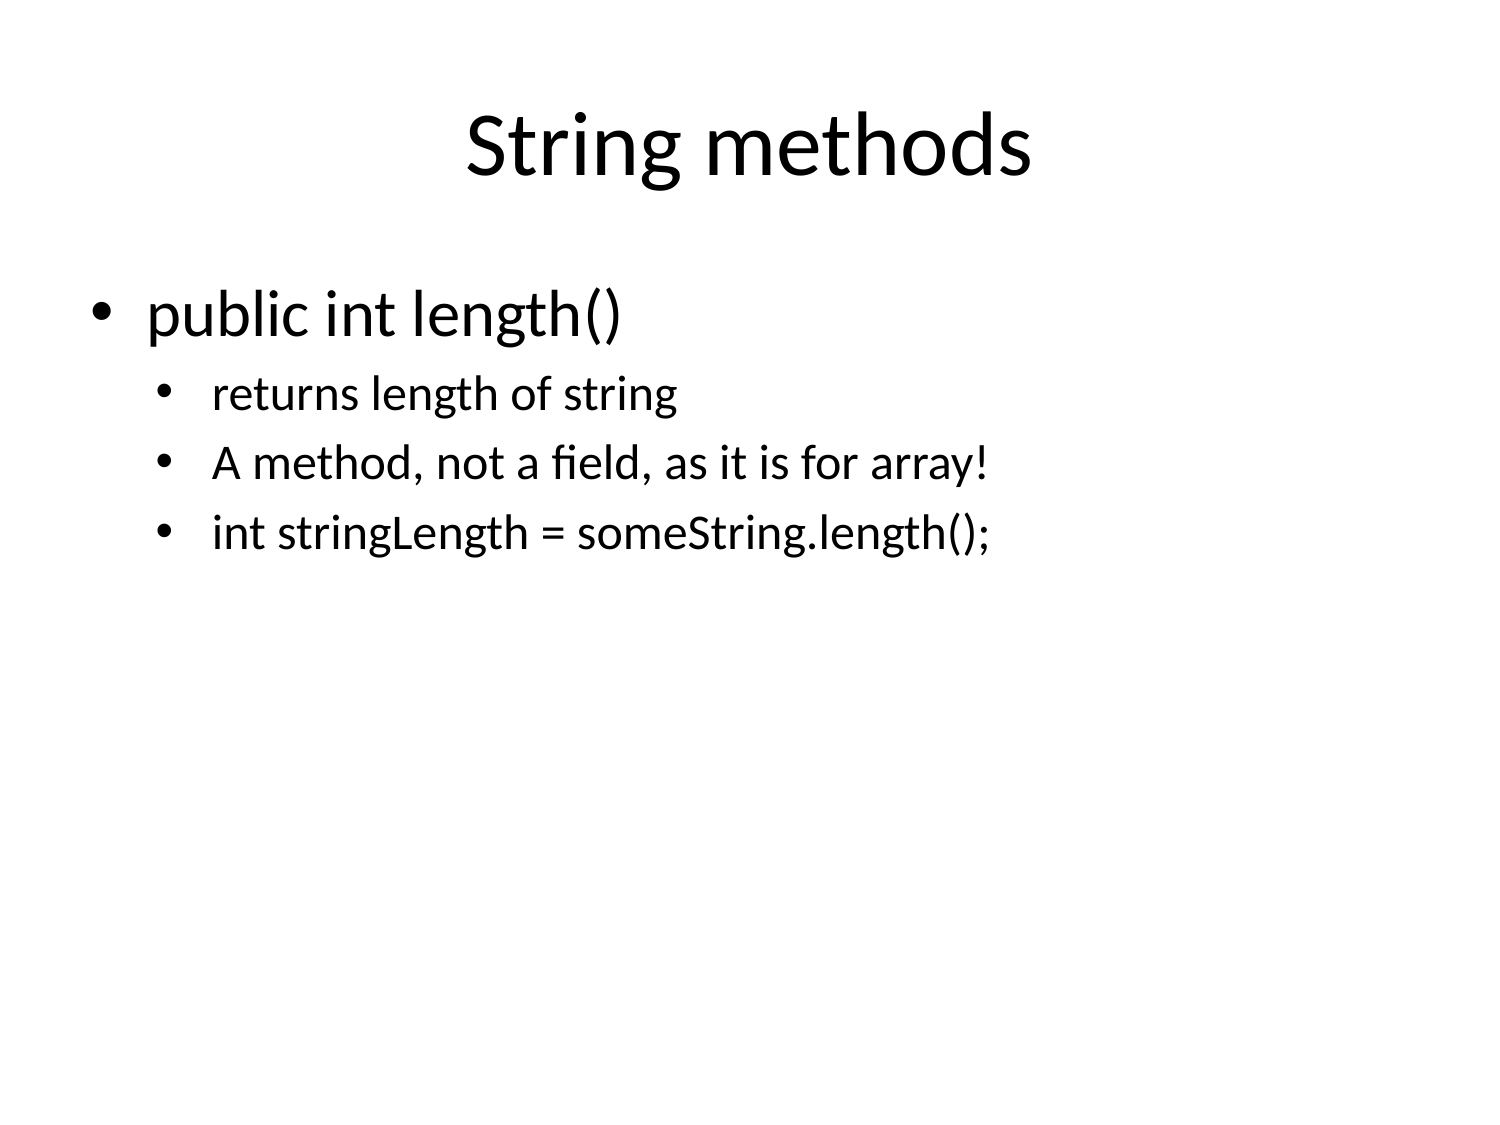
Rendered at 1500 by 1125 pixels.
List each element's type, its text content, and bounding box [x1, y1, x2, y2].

list public int length() returns length of string A method, not a field, as it is for array! int stringLength = someString.length(); [75, 262, 1425, 1005]
title String methods [75, 45, 1425, 233]
